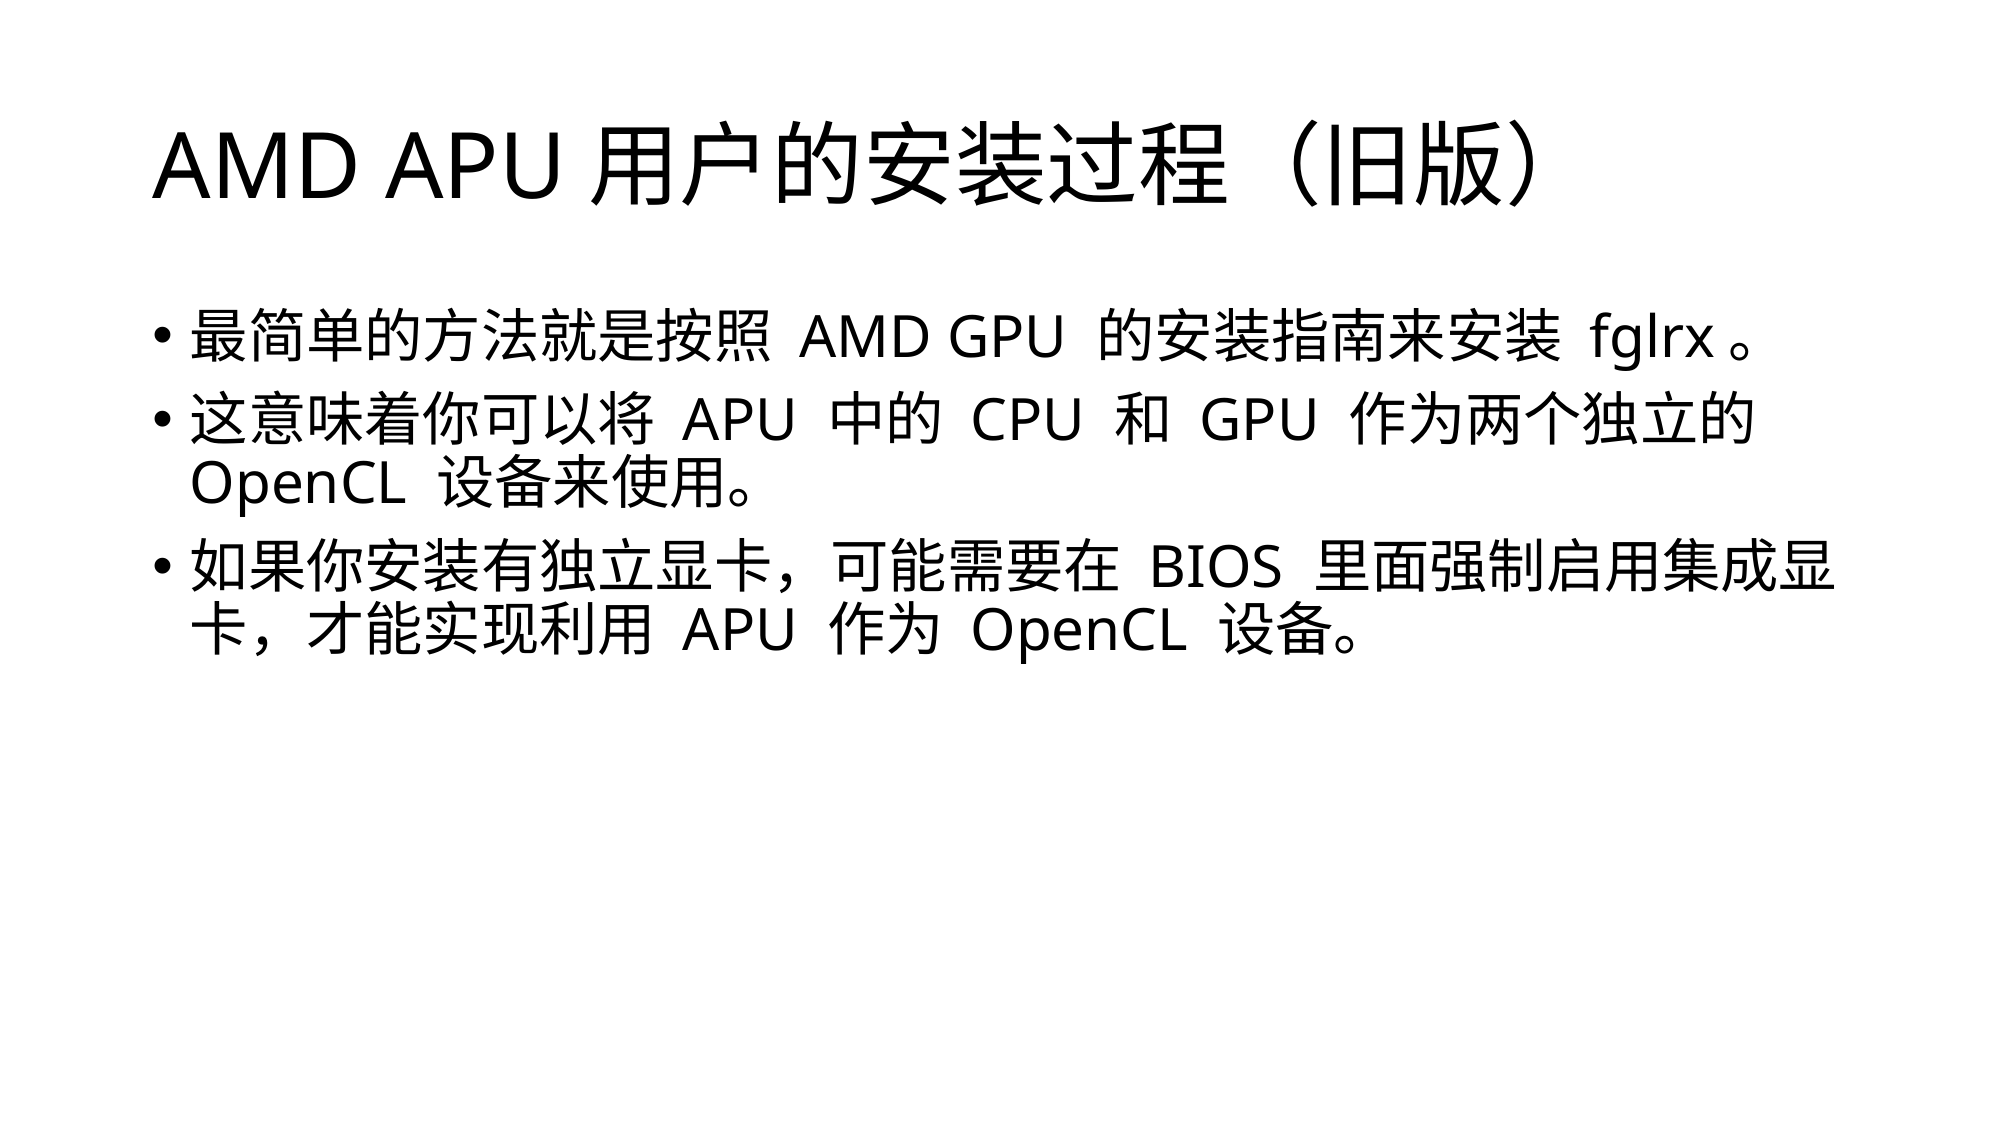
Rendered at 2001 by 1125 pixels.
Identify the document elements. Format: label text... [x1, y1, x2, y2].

list 最简单的方法就是按照 AMD GPU 的安装指南来安装 fglrx。 这意味着你可以将 APU 中的 CPU 和 GPU 作为两个独立的 OpenCL 设备来使用。 如果你安装有独立显卡，可能需要在 BIOS 里面强制启用集成显卡，才能实现利用 APU 作为 OpenCL 设备。 [137, 299, 1863, 1014]
title AMD APU用户的安装过程（旧版） [137, 59, 1863, 278]
